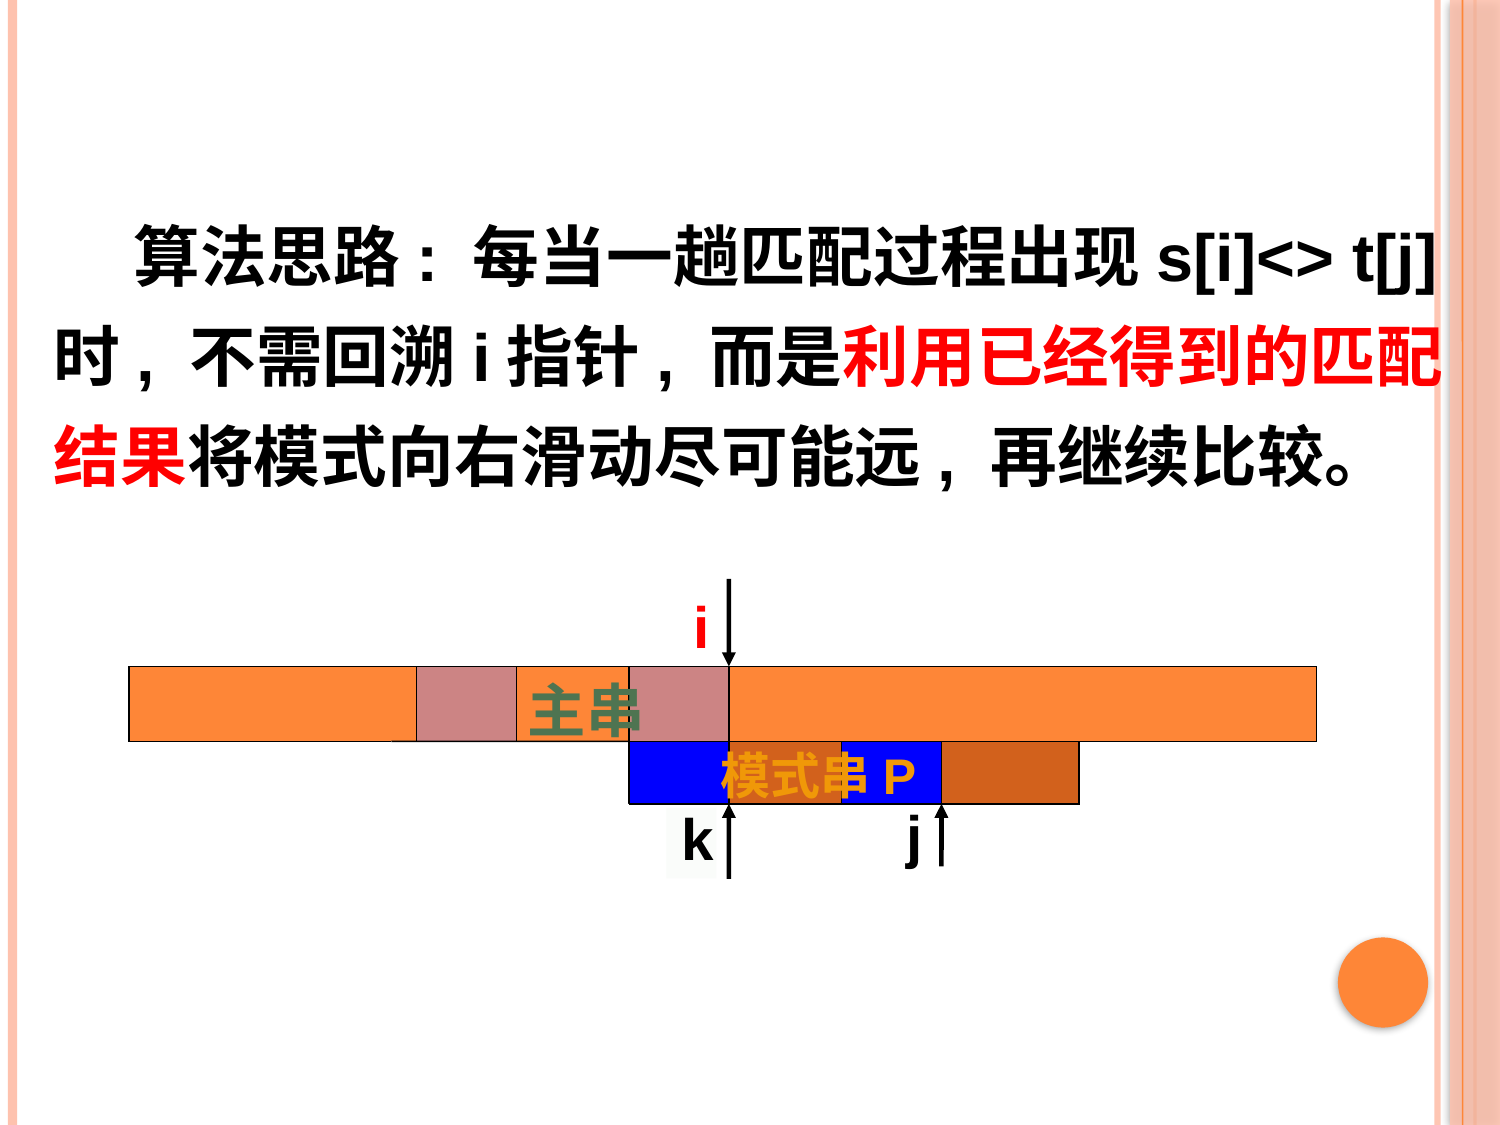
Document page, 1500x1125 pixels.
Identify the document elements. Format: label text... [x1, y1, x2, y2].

text_box 算法思路: 每当一趟匹配过程出现s[i]<> t[j] 时, 不需回溯i指针, 而是利用已经得到的匹配结果将模式向右滑动尽可能远, 再继续比较。 [39, 187, 1477, 502]
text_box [415, 665, 730, 738]
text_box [390, 740, 1080, 805]
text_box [415, 814, 730, 878]
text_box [128, 578, 1317, 880]
